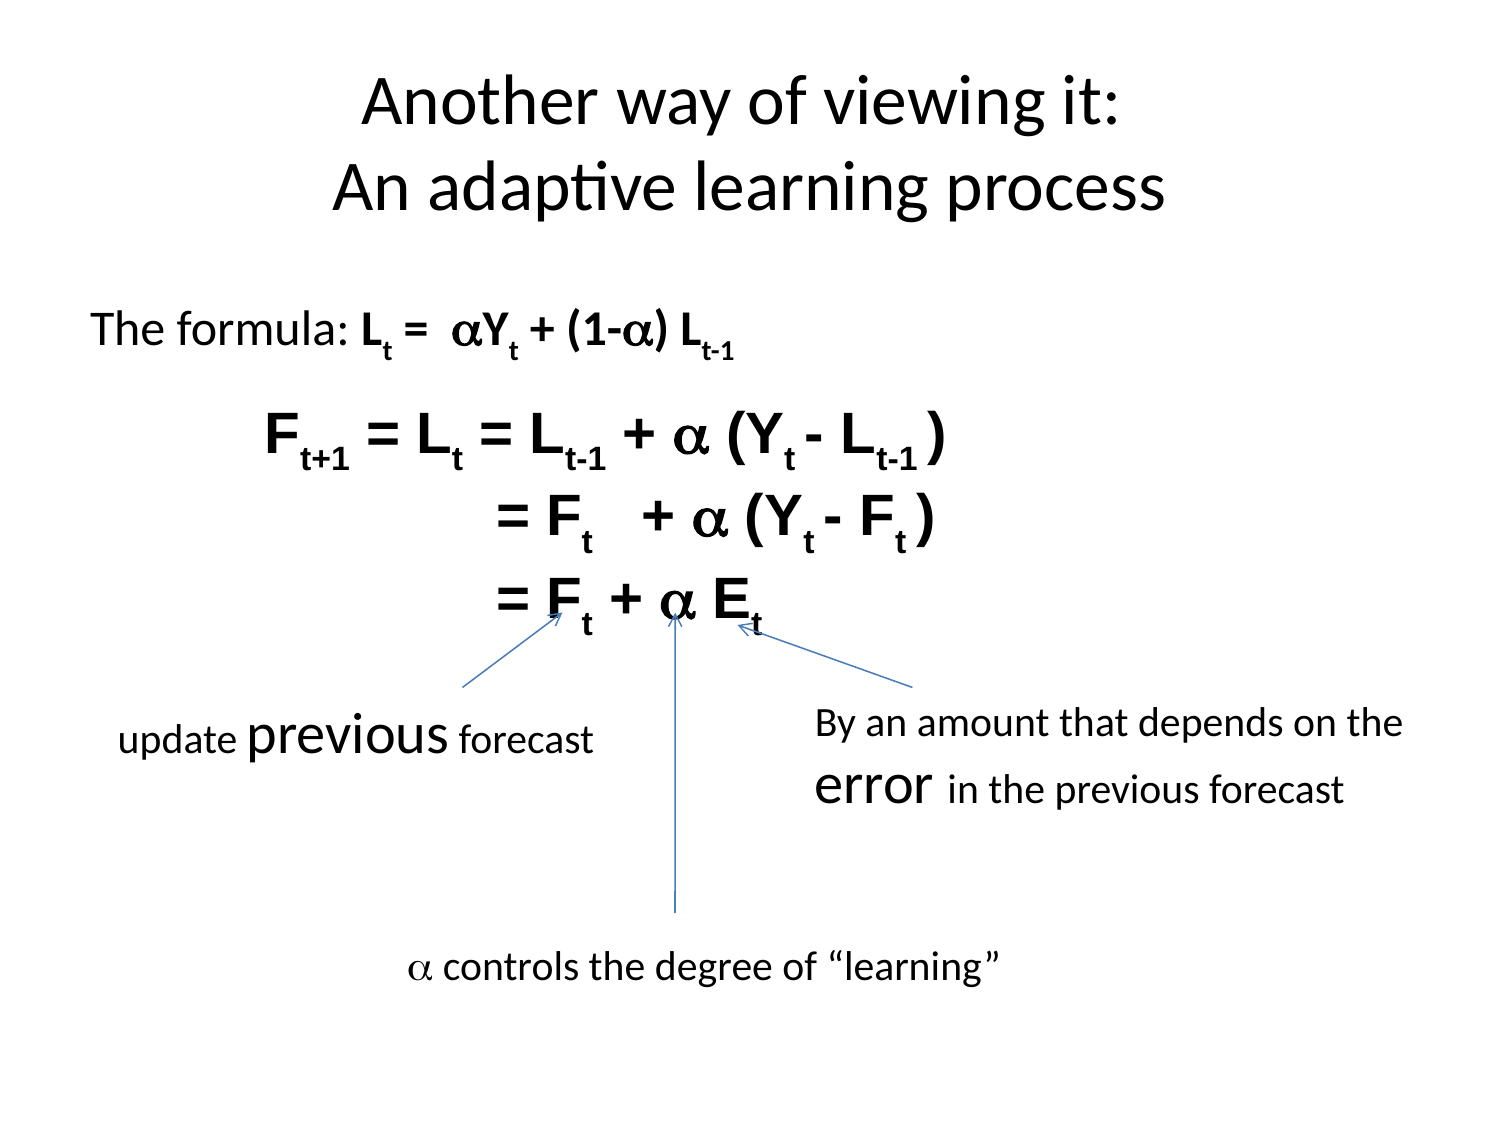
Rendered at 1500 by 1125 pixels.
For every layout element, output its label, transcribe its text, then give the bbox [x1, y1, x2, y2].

title Another way of viewing it: An adaptive learning process [75, 45, 1425, 233]
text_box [462, 612, 563, 688]
text_box update previous forecast [102, 687, 619, 773]
text_box a controls the degree of “learning” [392, 937, 1017, 998]
text_box By an amount that depends on the error in the previous forecast [800, 687, 1438, 823]
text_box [737, 624, 913, 688]
list The formula: Lt = aYt + (1-a) Lt-1 [75, 287, 1425, 388]
text_box Ft+1 = Lt = Lt-1 + a (Yt - Lt-1 ) = Ft + a (Yt - Ft ) = Ft + a Et [249, 387, 1188, 650]
